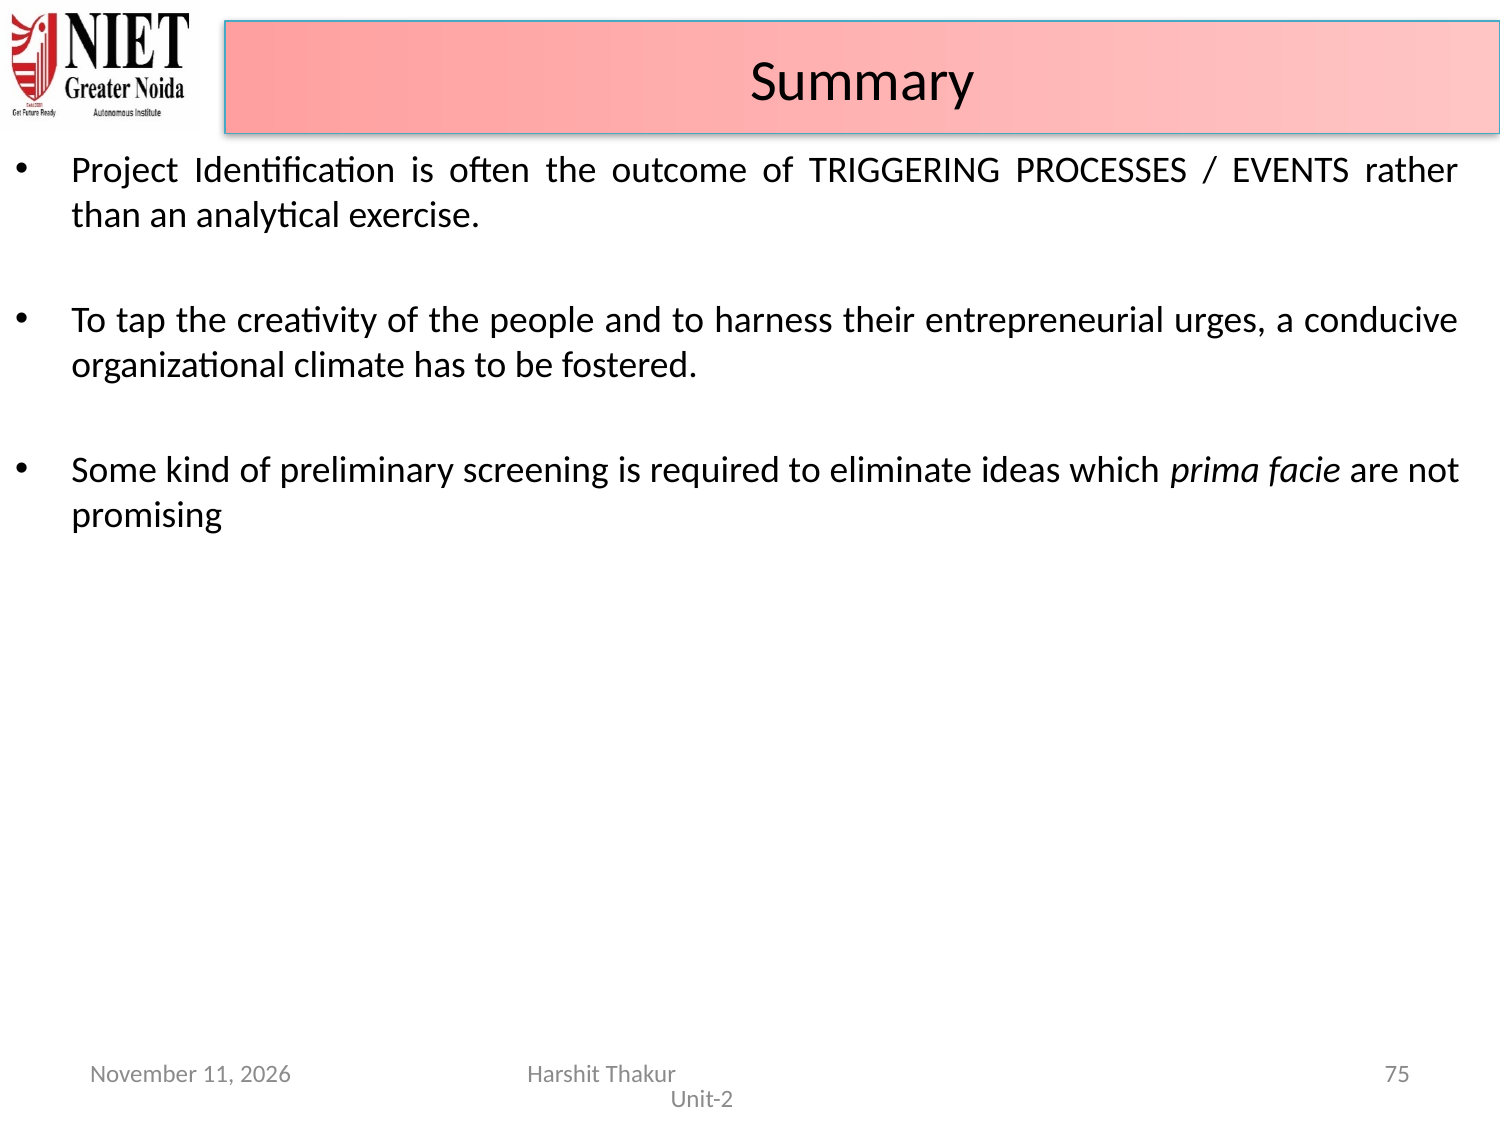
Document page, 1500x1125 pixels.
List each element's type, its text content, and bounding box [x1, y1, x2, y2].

picture [0, 0, 200, 131]
footer Harshit Thakur Unit-2 [512, 1050, 988, 1103]
slide_number 75 [1074, 1050, 1425, 1103]
text_box Summary [224, 20, 1500, 134]
list Project Identification is often the outcome of TRIGGERING PROCESSES / EVENTS rather than an analytical exercise. To tap the creativity of the people and to harness their entrepreneurial urges, a conducive organizational climate has to be fostered. Some kind of preliminary screening is required to eliminate ideas which prima facie are not promising [0, 137, 1475, 1050]
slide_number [75, 1050, 425, 1103]
